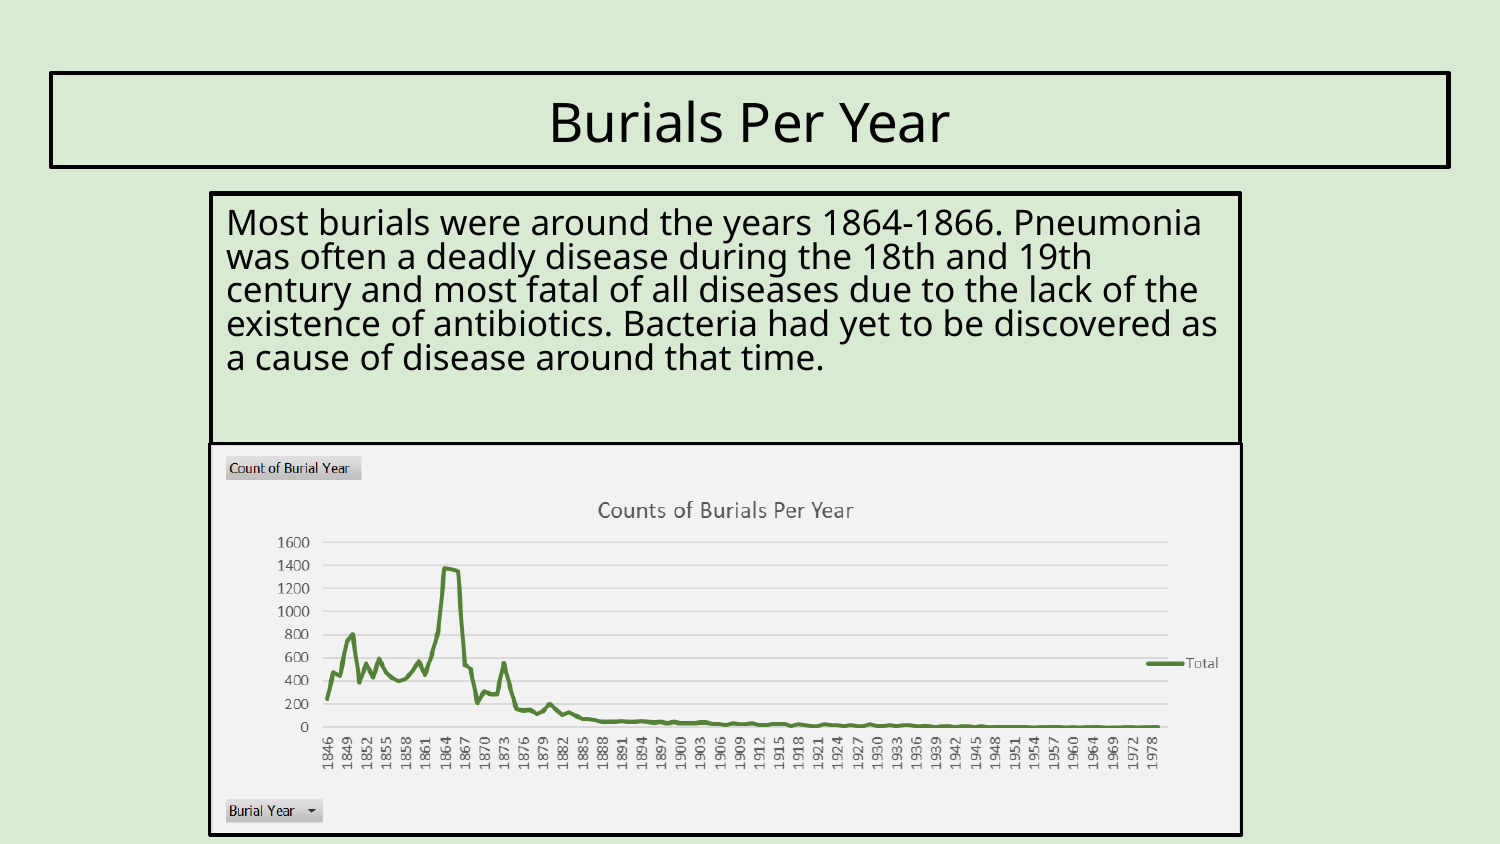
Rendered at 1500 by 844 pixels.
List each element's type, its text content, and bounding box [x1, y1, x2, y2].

list Most burials were around the years 1864-1866. Pneumonia was often a deadly disease during the 18th and 19th century and most fatal of all diseases due to the lack of the existence of antibiotics. Bacteria had yet to be discovered as a cause of disease around that time. [211, 193, 1240, 442]
title Burials Per Year [51, 72, 1449, 167]
picture [210, 444, 1241, 834]
